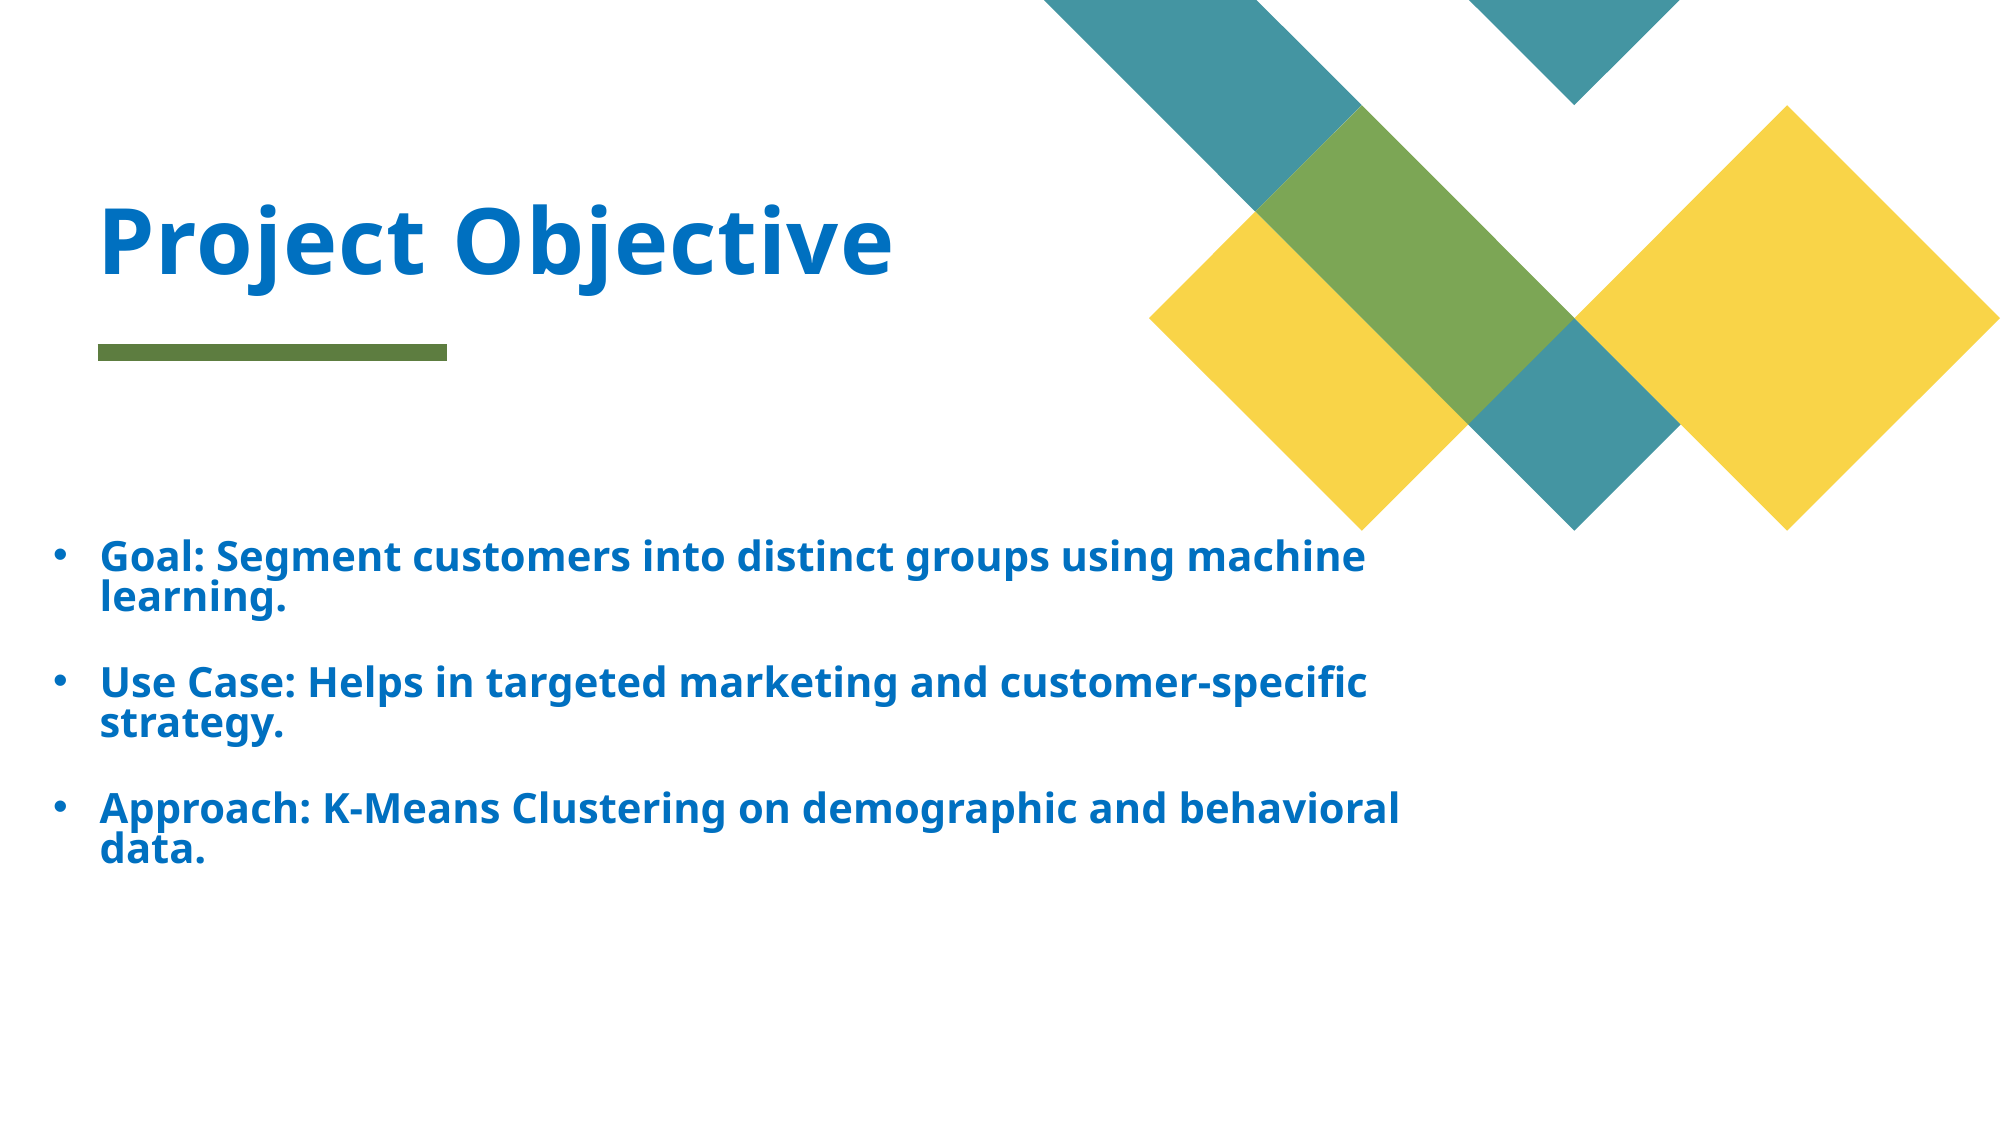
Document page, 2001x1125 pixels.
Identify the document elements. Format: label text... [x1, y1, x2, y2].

list Goal: Segment customers into distinct groups using machine learning. Use Case: Helps in targeted marketing and customer-specific strategy. Approach: K-Means Clustering on demographic and behavioral data. [53, 464, 1442, 833]
title Project Objective [97, 31, 1211, 293]
